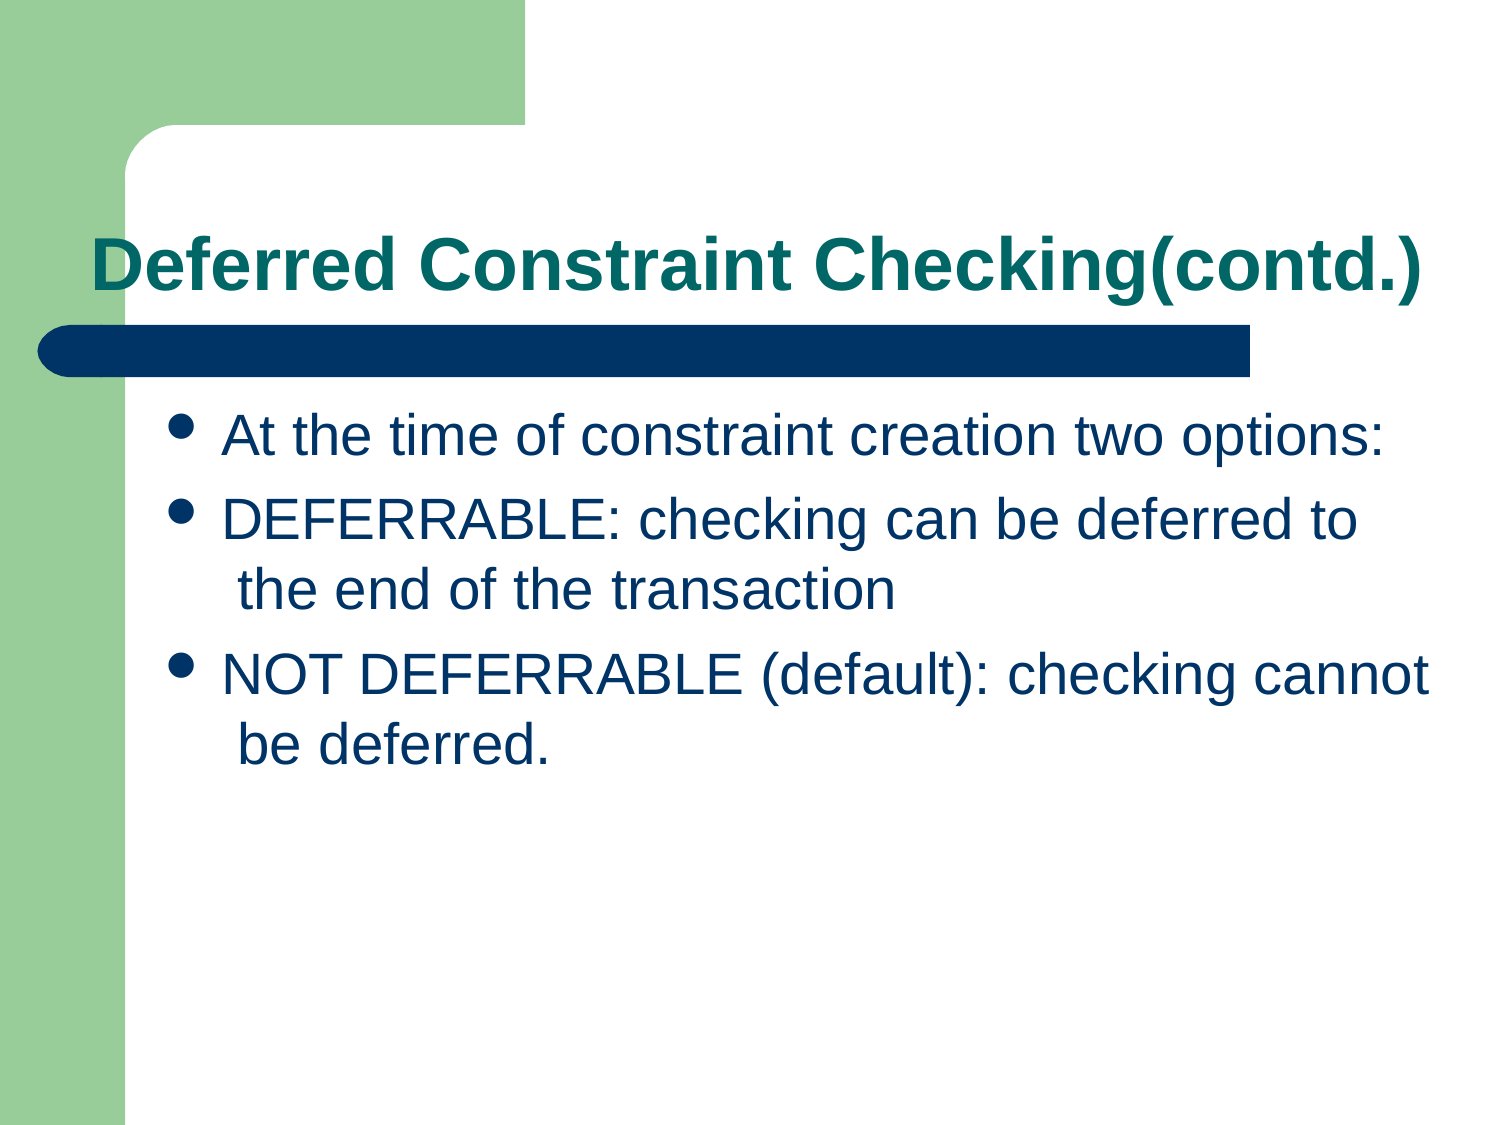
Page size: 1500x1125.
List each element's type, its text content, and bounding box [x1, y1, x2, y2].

title Deferred Constraint Checking(contd.) [87, 212, 1430, 380]
list At the time of constraint creation two options: DEFERRABLE: checking can be deferred to the end of the transaction NOT DEFERRABLE (default): checking cannot be deferred. [60, 380, 1440, 1035]
